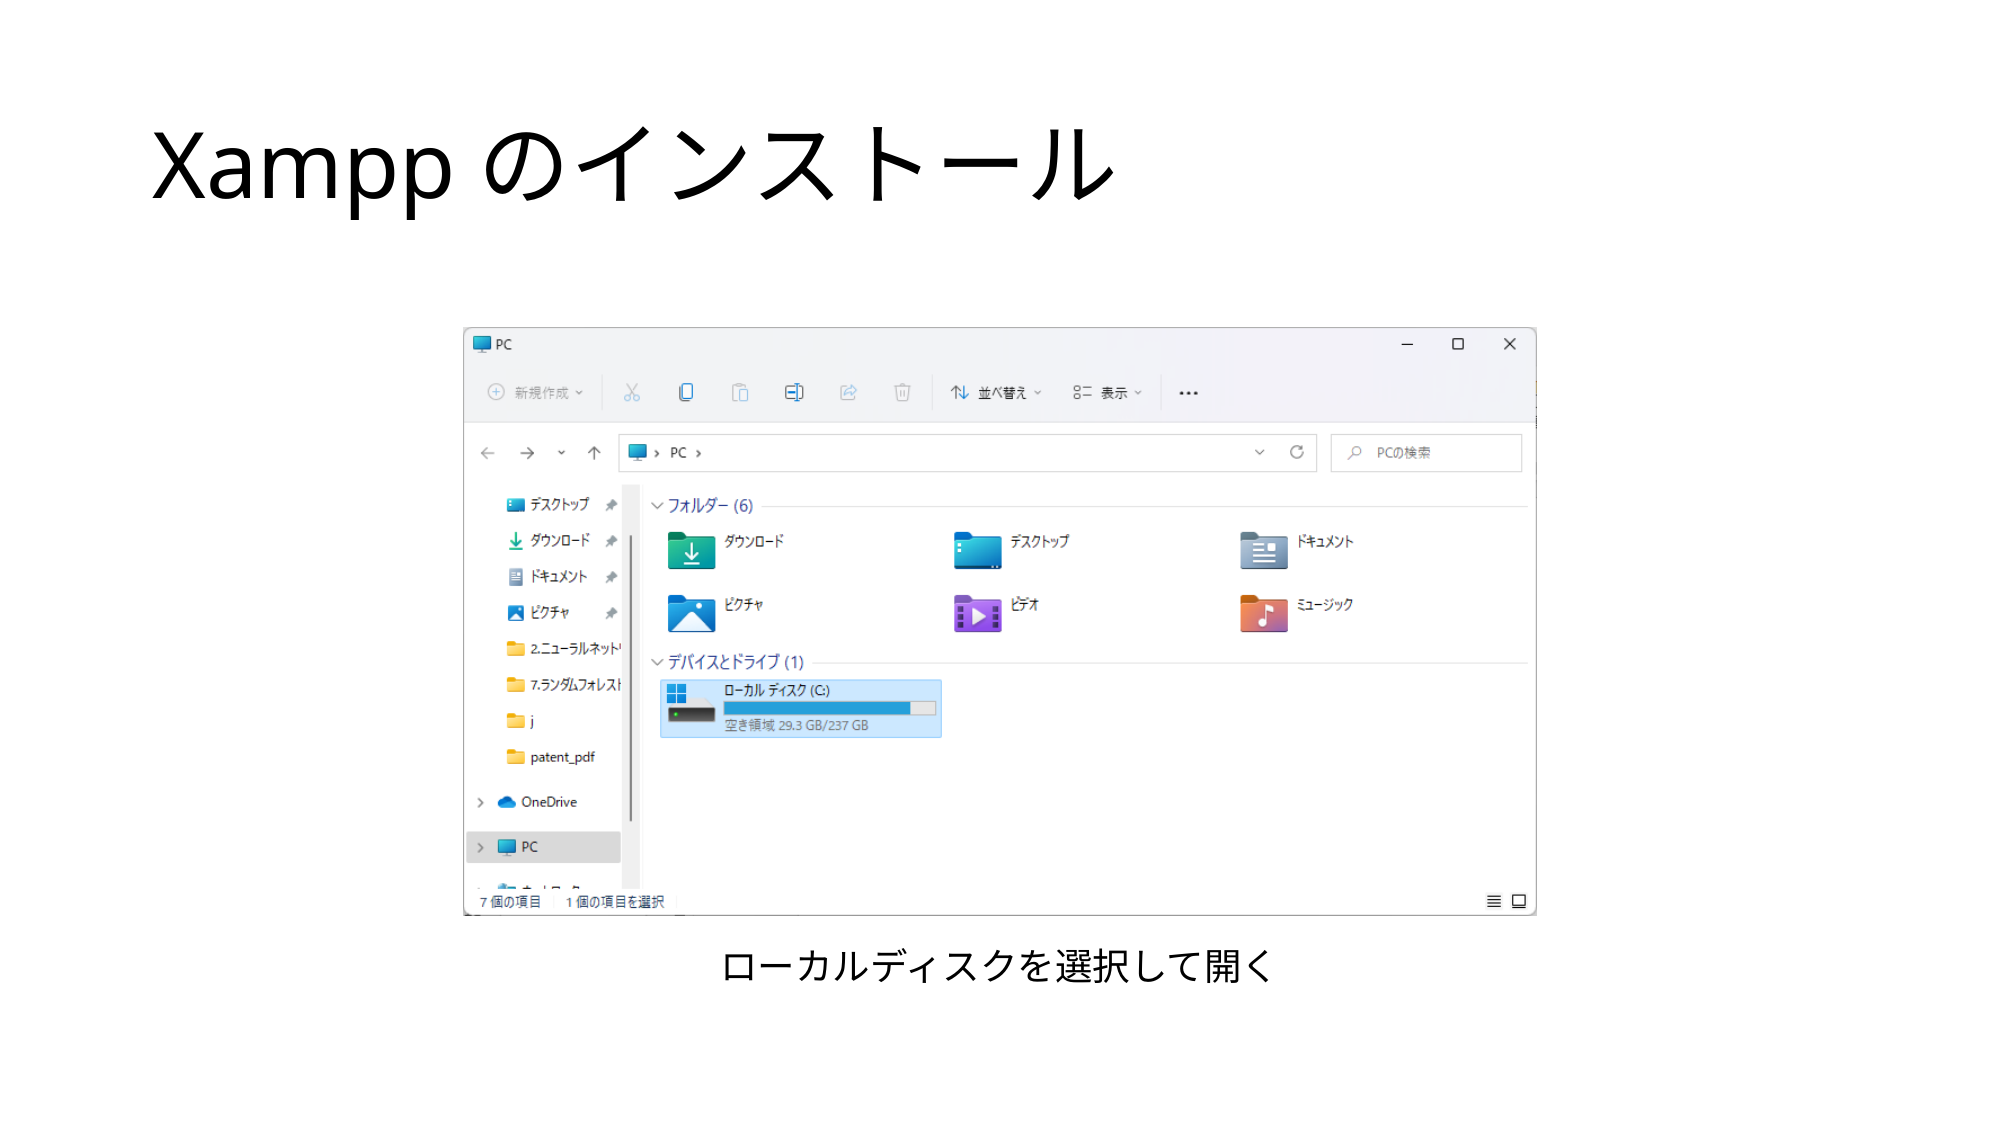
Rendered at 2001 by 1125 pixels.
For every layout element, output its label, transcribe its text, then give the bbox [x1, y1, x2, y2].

picture [463, 327, 1537, 916]
title Xamppのインストール [137, 59, 1863, 278]
text_box ローカルディスクを選択して開く [705, 935, 1295, 995]
